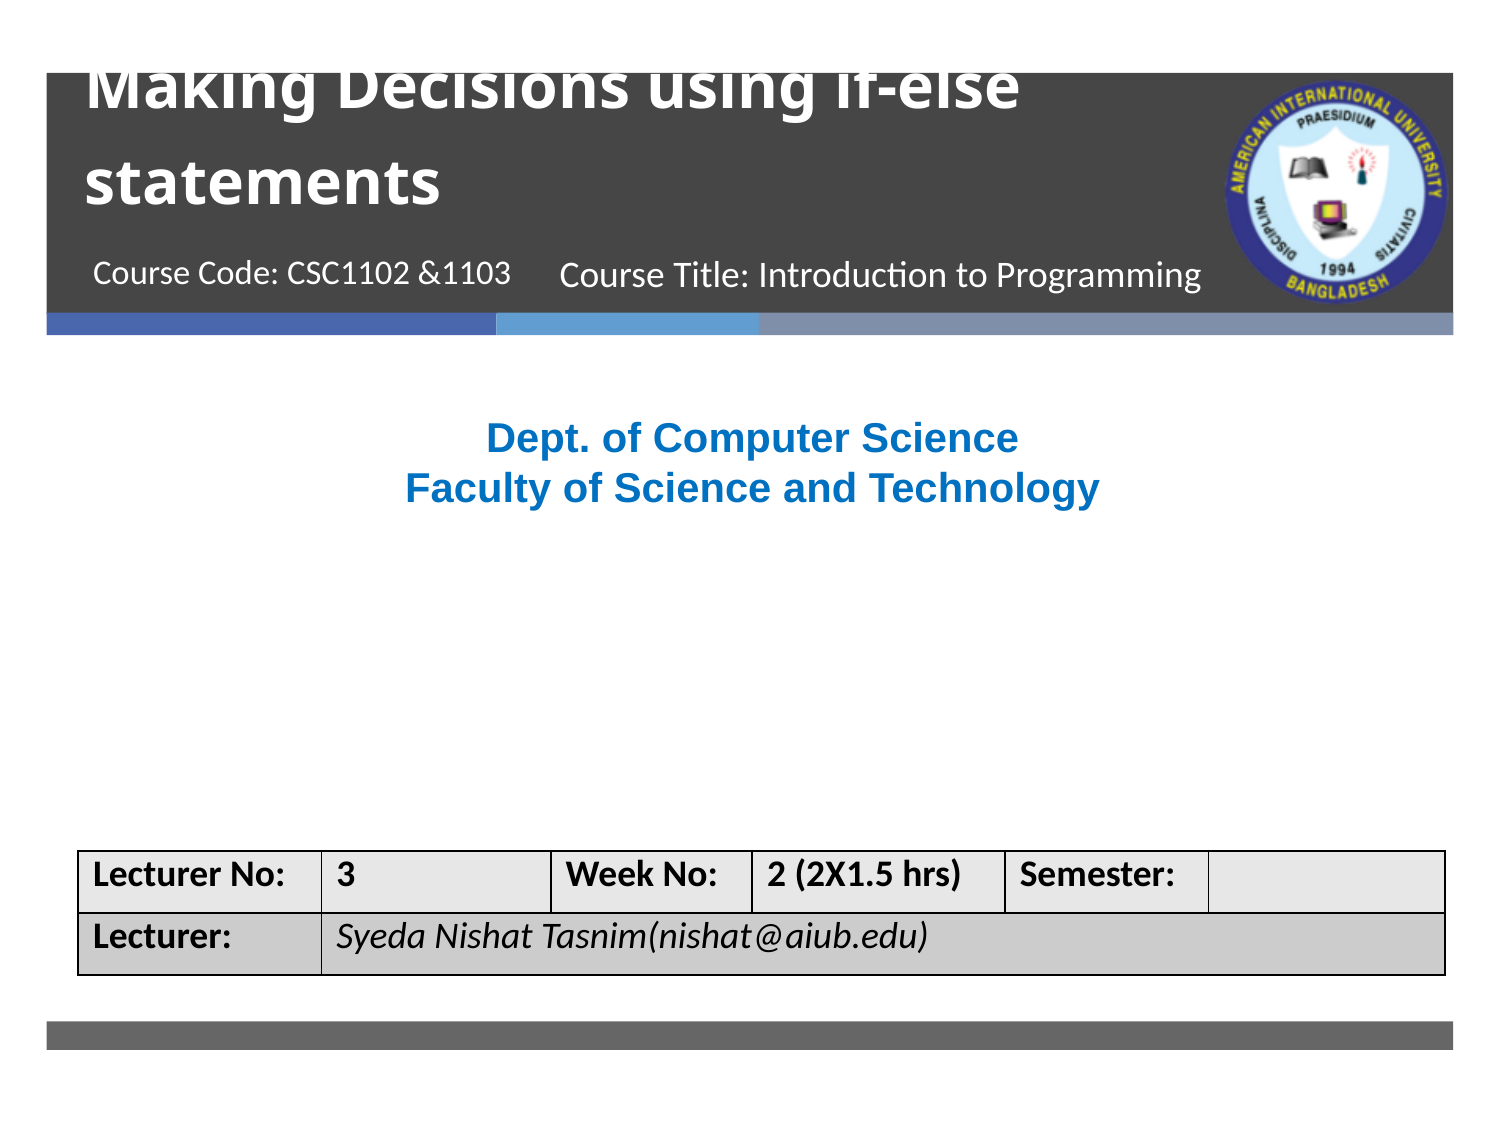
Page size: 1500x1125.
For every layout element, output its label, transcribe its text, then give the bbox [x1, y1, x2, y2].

text_box Course Title: Introduction to Programming [544, 252, 1228, 332]
table_header Lecturer No: [79, 852, 321, 912]
table_header [1209, 852, 1444, 912]
table_cell Syeda Nishat Tasnim(nishat@aiub.edu) [322, 914, 1444, 974]
table_header 2 (2X1.5 hrs) [753, 852, 1004, 912]
text_box Dept. of Computer Science Faculty of Science and Technology [12, 403, 1493, 518]
table_header Week No: [552, 852, 751, 912]
subtitle Course Code: CSC1102 &1103 [78, 251, 560, 331]
table_cell Lecturer: [79, 914, 321, 974]
picture [1220, 75, 1454, 310]
title Making Decisions using if-else statements [69, 102, 1351, 225]
table_header Semester: [1006, 852, 1208, 912]
table_header 3 [322, 852, 550, 912]
